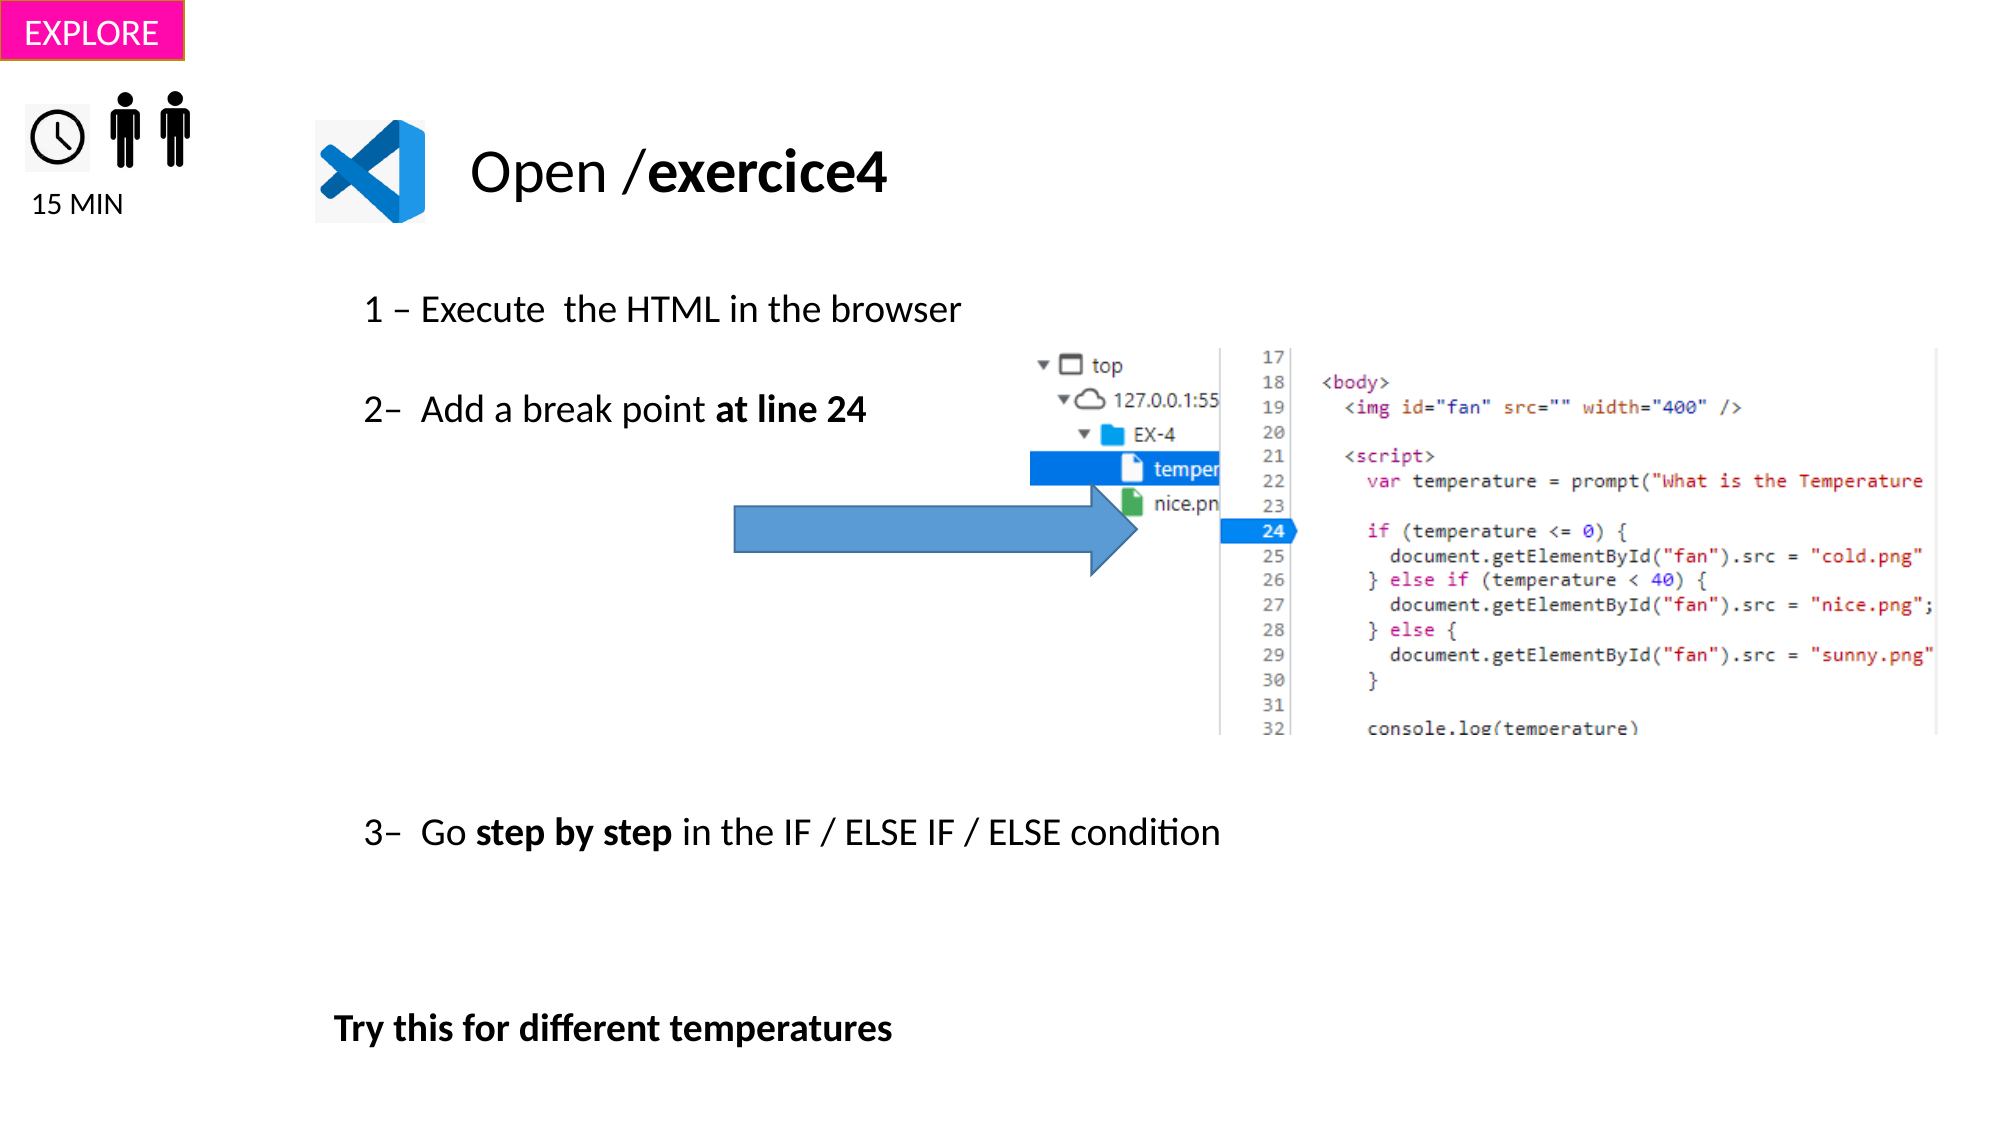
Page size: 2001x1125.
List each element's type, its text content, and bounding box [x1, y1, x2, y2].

text_box Try this for different temperatures [318, 994, 917, 1058]
text_box [734, 506, 1025, 552]
text_box EXPLORE [0, 0, 184, 60]
picture [24, 104, 90, 173]
picture [154, 88, 197, 173]
picture [104, 89, 147, 174]
picture [1030, 348, 1938, 735]
picture [314, 119, 425, 225]
text_box 3– Go step by step in the IF / ELSE IF / ELSE condition [348, 798, 1242, 861]
text_box 2– Add a break point at line 24 [348, 375, 887, 488]
text_box Open /exercice4 [453, 122, 906, 213]
text_box 15 MIN [15, 175, 140, 228]
text_box 1 – Execute the HTML in the browser [348, 275, 985, 436]
